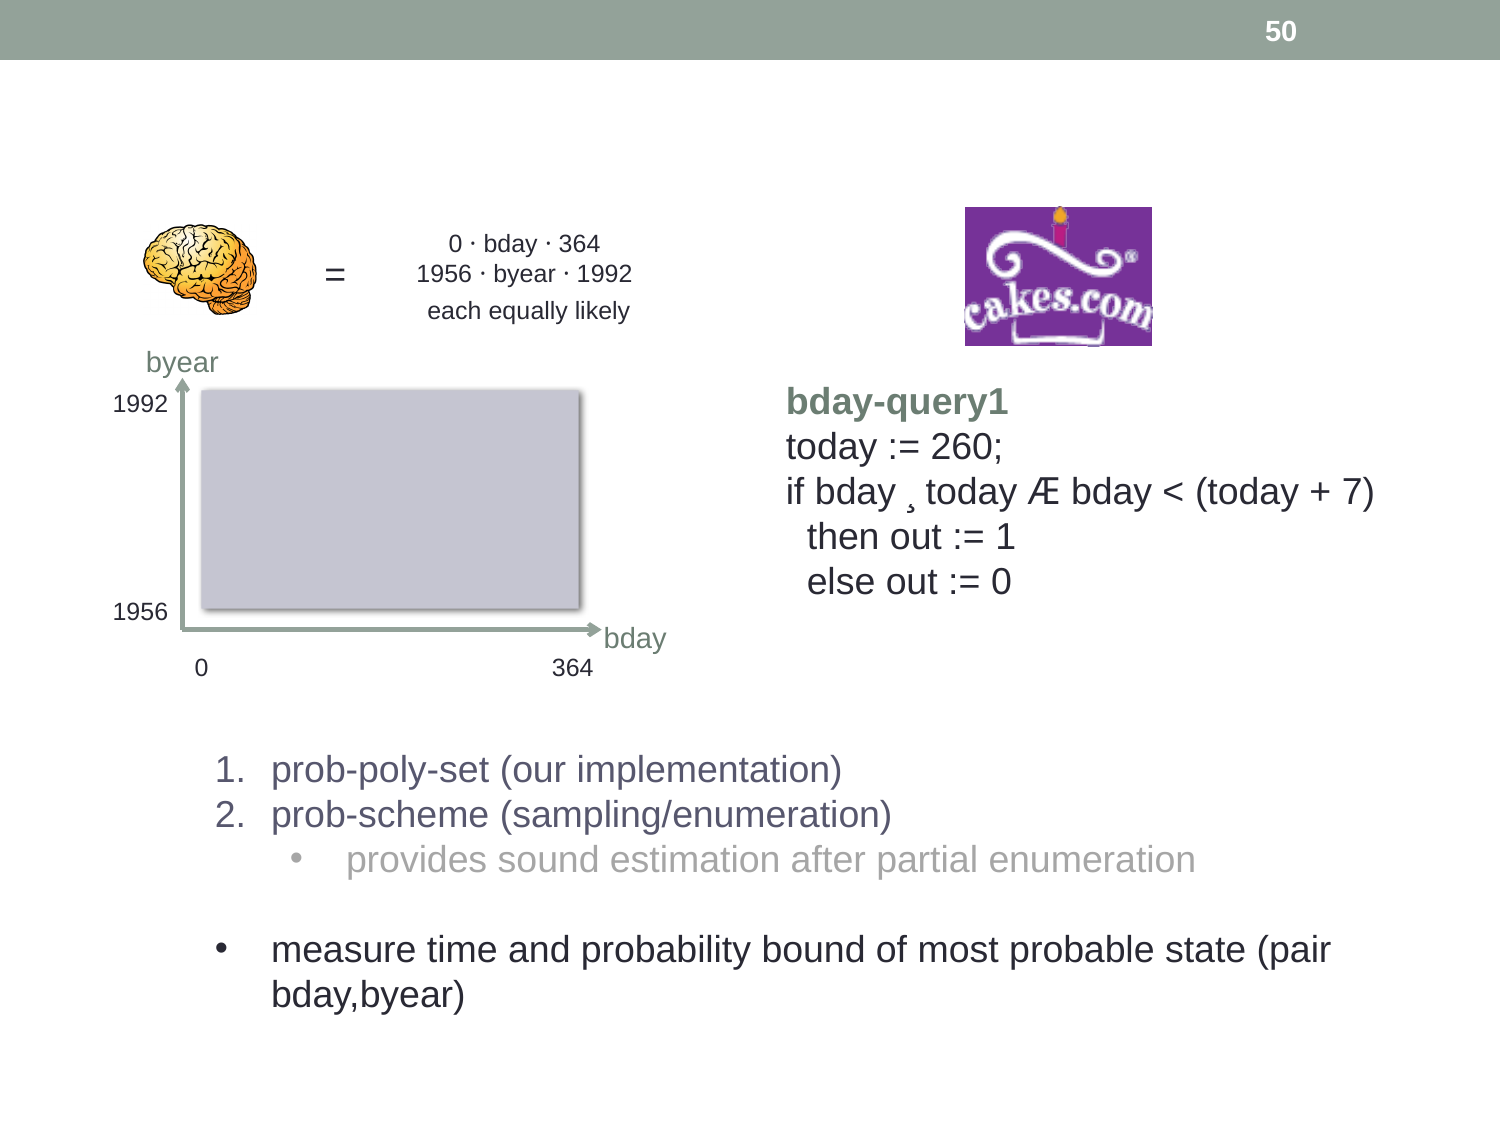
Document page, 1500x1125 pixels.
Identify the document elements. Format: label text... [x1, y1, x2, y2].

text_box bday-query1 today := 260; if bday ¸ today Æ bday < (today + 7) then out := 1 else out := 0 [771, 370, 1391, 610]
text_box each equally likely [412, 287, 655, 332]
text_box 0 · bday · 364 1956 · byear · 1992 [376, 220, 673, 296]
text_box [111, 335, 668, 676]
text_box prob-poly-set (our implementation) prob-scheme (sampling/enumeration) provides sound estimation after partial enumeration measure time and probability bound of most probable state (pair bday,byear) [199, 737, 1388, 1023]
picture [143, 224, 257, 315]
text_box = [309, 242, 345, 303]
slide_number 50 [1250, 3, 1425, 57]
picture [964, 206, 1153, 347]
